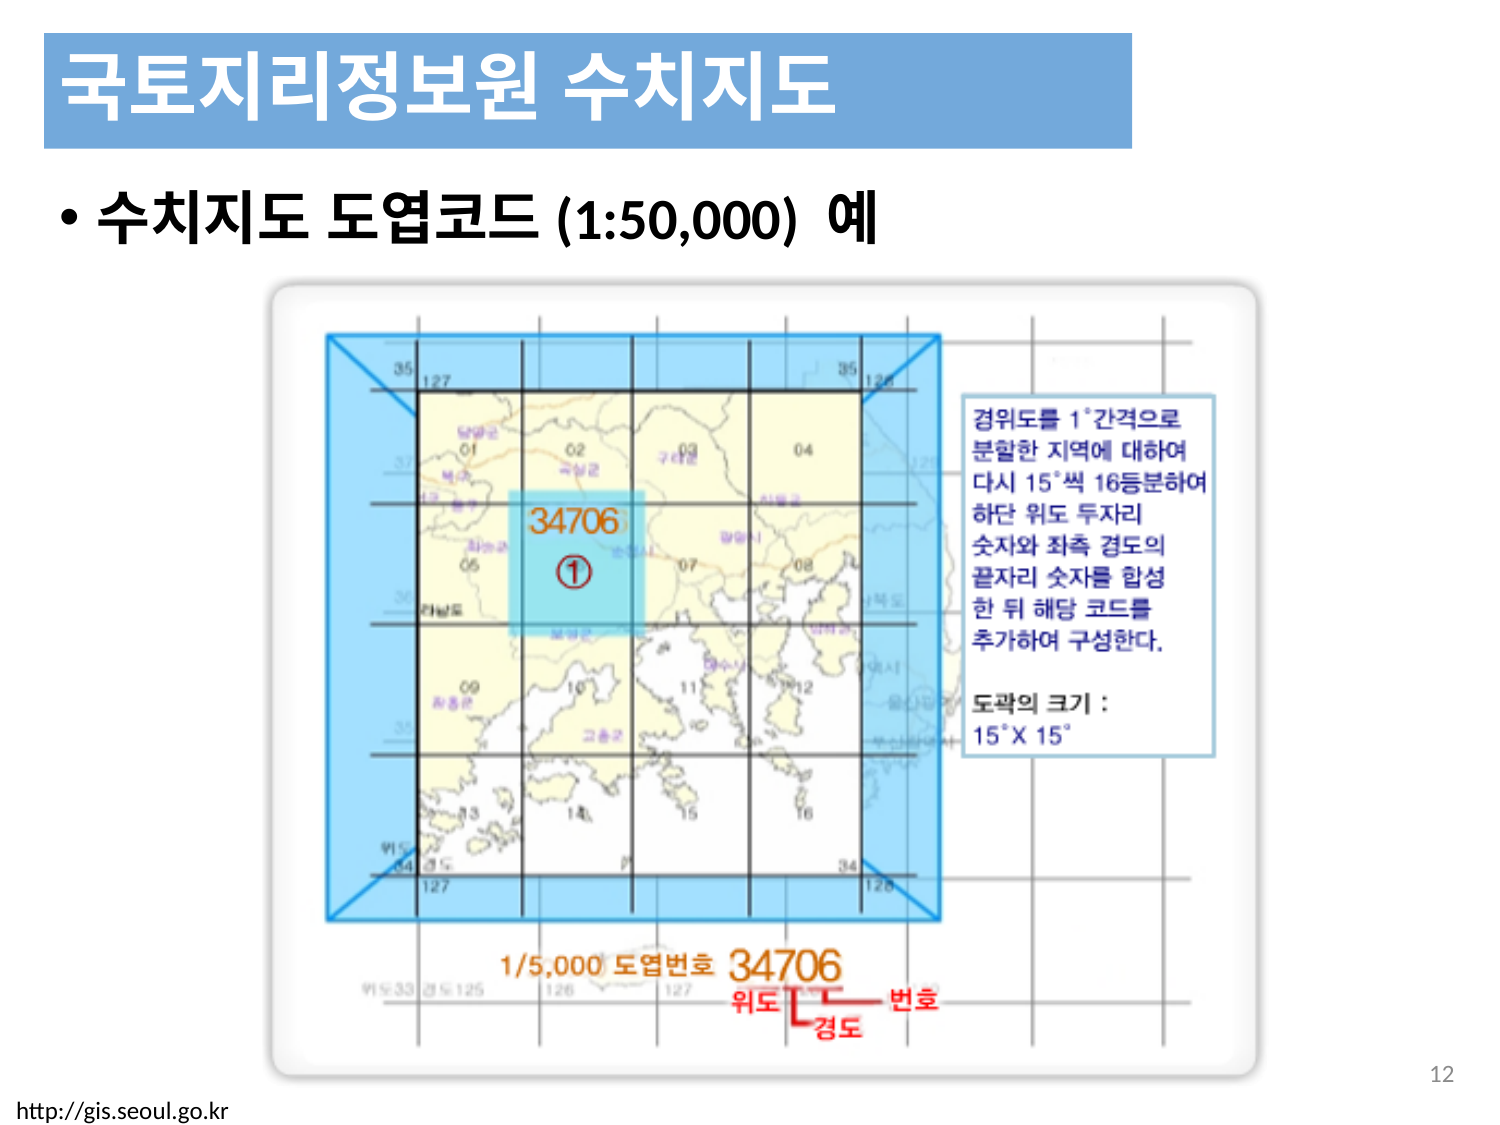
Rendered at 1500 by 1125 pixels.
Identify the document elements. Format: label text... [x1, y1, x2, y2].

list 국토지리정보원 수치지도 [44, 33, 1133, 149]
slide_number 139 [1132, 1042, 1470, 1103]
text_box http://gis.seoul.go.kr [1, 1087, 245, 1125]
picture [262, 275, 1269, 1088]
list 수치지도 도엽코드(1:50,000) 예 [44, 181, 1440, 1006]
